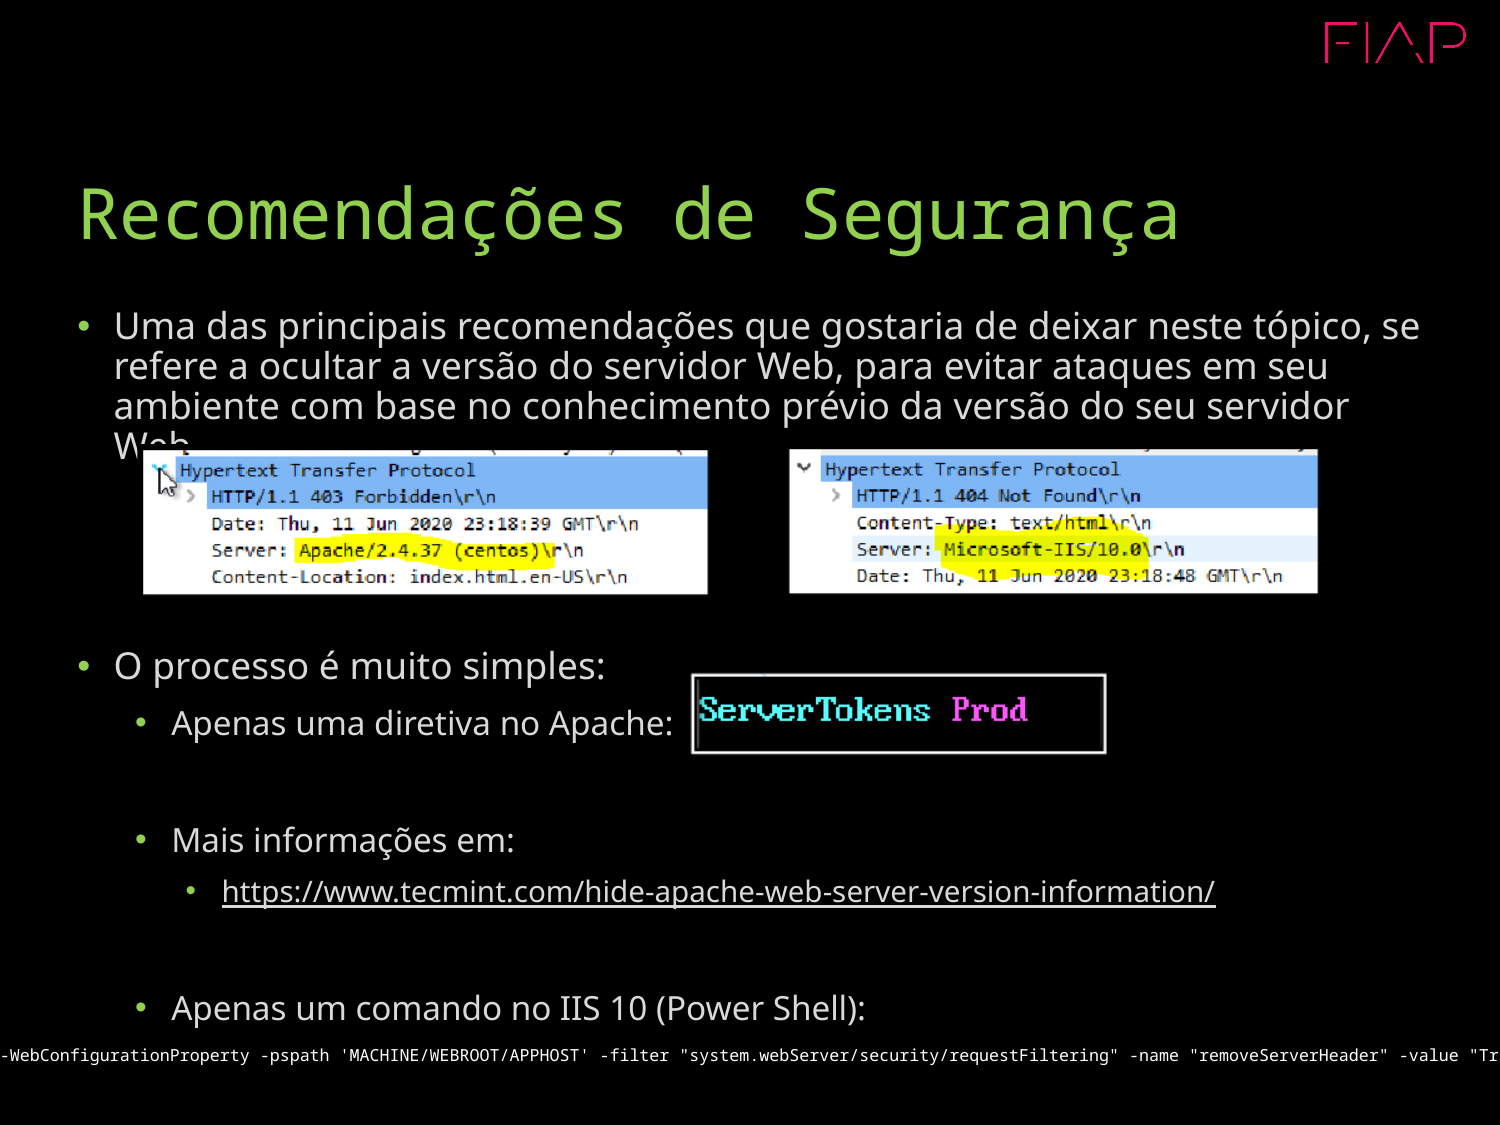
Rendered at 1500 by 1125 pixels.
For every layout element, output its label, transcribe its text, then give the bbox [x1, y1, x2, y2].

picture [1325, 22, 1466, 63]
picture [137, 444, 713, 600]
list Uma das principais recomendações que gostaria de deixar neste tópico, se refere a ocultar a versão do servidor Web, para evitar ataques em seu ambiente com base no conhecimento prévio da versão do seu servidor Web. O processo é muito simples: Apenas uma diretiva no Apache: Mais informações em: https://www.tecmint.com/hide-apache-web-server-version-information/ Apenas um comando no IIS 10 (Power Shell): [62, 299, 1438, 1037]
title Recomendações de Segurança [62, 75, 1438, 263]
picture [687, 668, 1113, 759]
text_box Set-WebConfigurationProperty -pspath 'MACHINE/WEBROOT/APPHOST' -filter "system.webServer/security/requestFiltering" -name "removeServerHeader" -value "True" [0, 1037, 1500, 1073]
picture [787, 443, 1324, 599]
